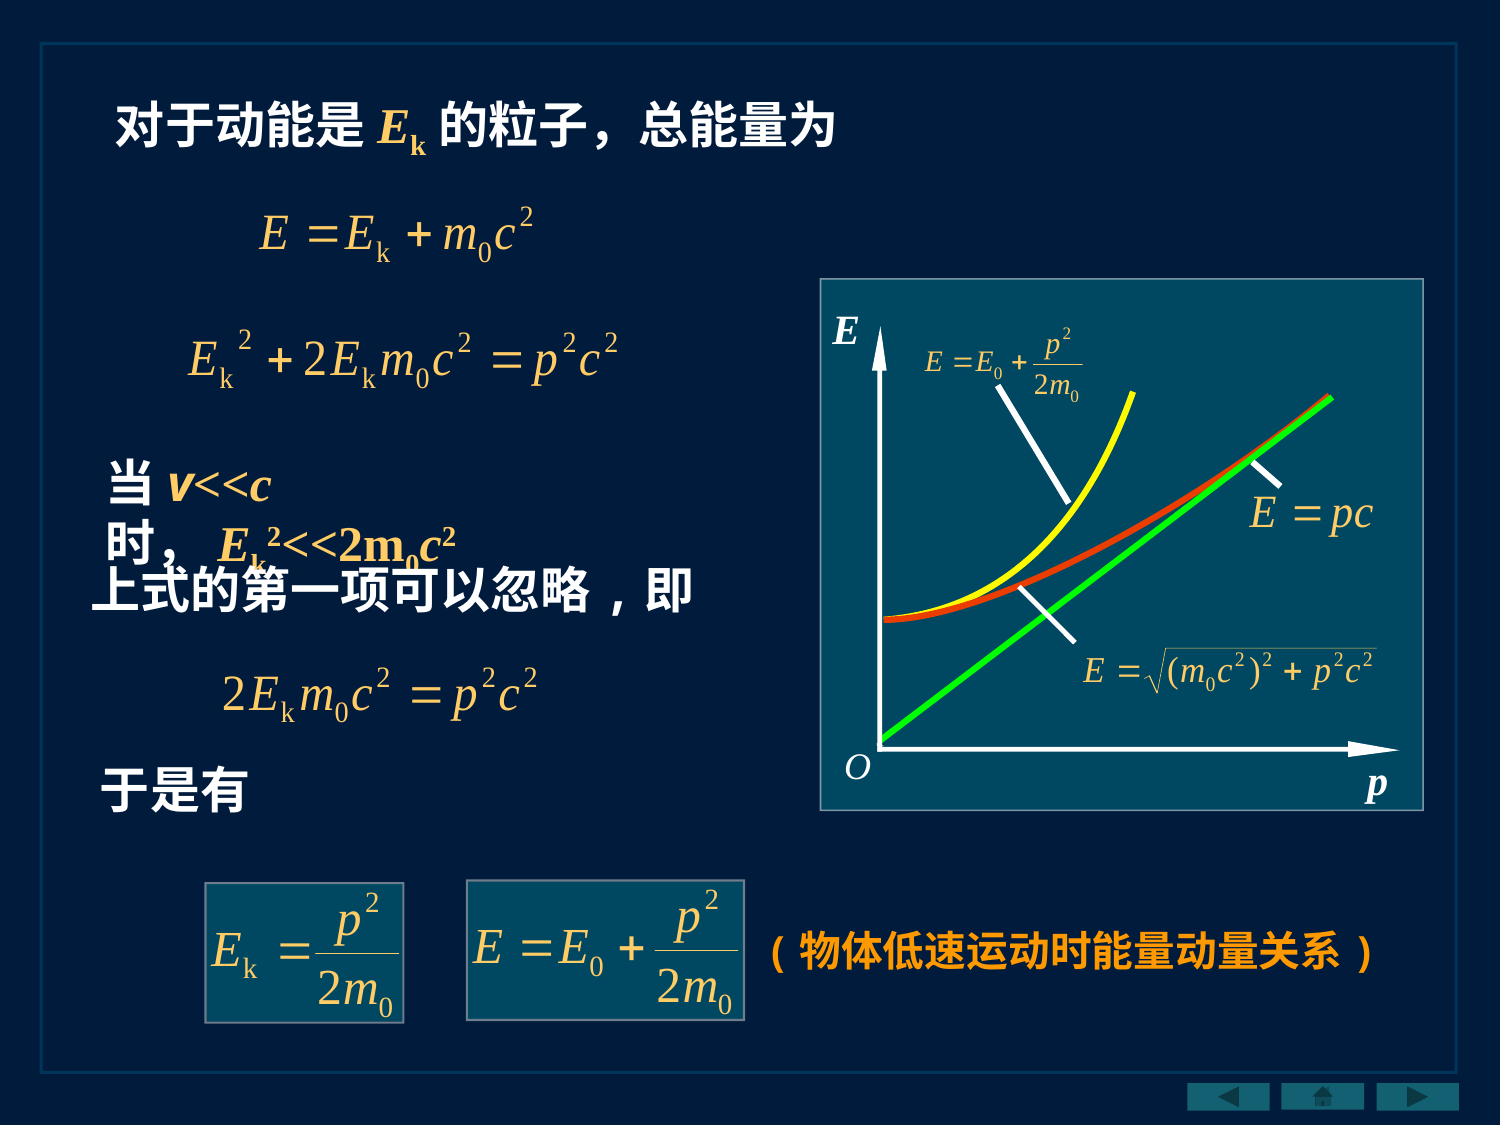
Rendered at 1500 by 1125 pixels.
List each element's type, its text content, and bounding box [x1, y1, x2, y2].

text_box 对于动能是Ek的粒子，总能量为 [100, 85, 1104, 169]
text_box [218, 658, 542, 729]
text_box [254, 198, 538, 268]
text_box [467, 881, 744, 1020]
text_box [182, 320, 623, 394]
text_box 于是有 [85, 751, 265, 827]
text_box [206, 883, 403, 1022]
text_box (物体低速运动时能量动量关系) [749, 916, 1400, 982]
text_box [820, 278, 1424, 811]
text_box 当v<<c时，Ek2<<2m0c2 [90, 444, 646, 550]
text_box 上式的第一项可以忽略,即 [75, 550, 710, 626]
